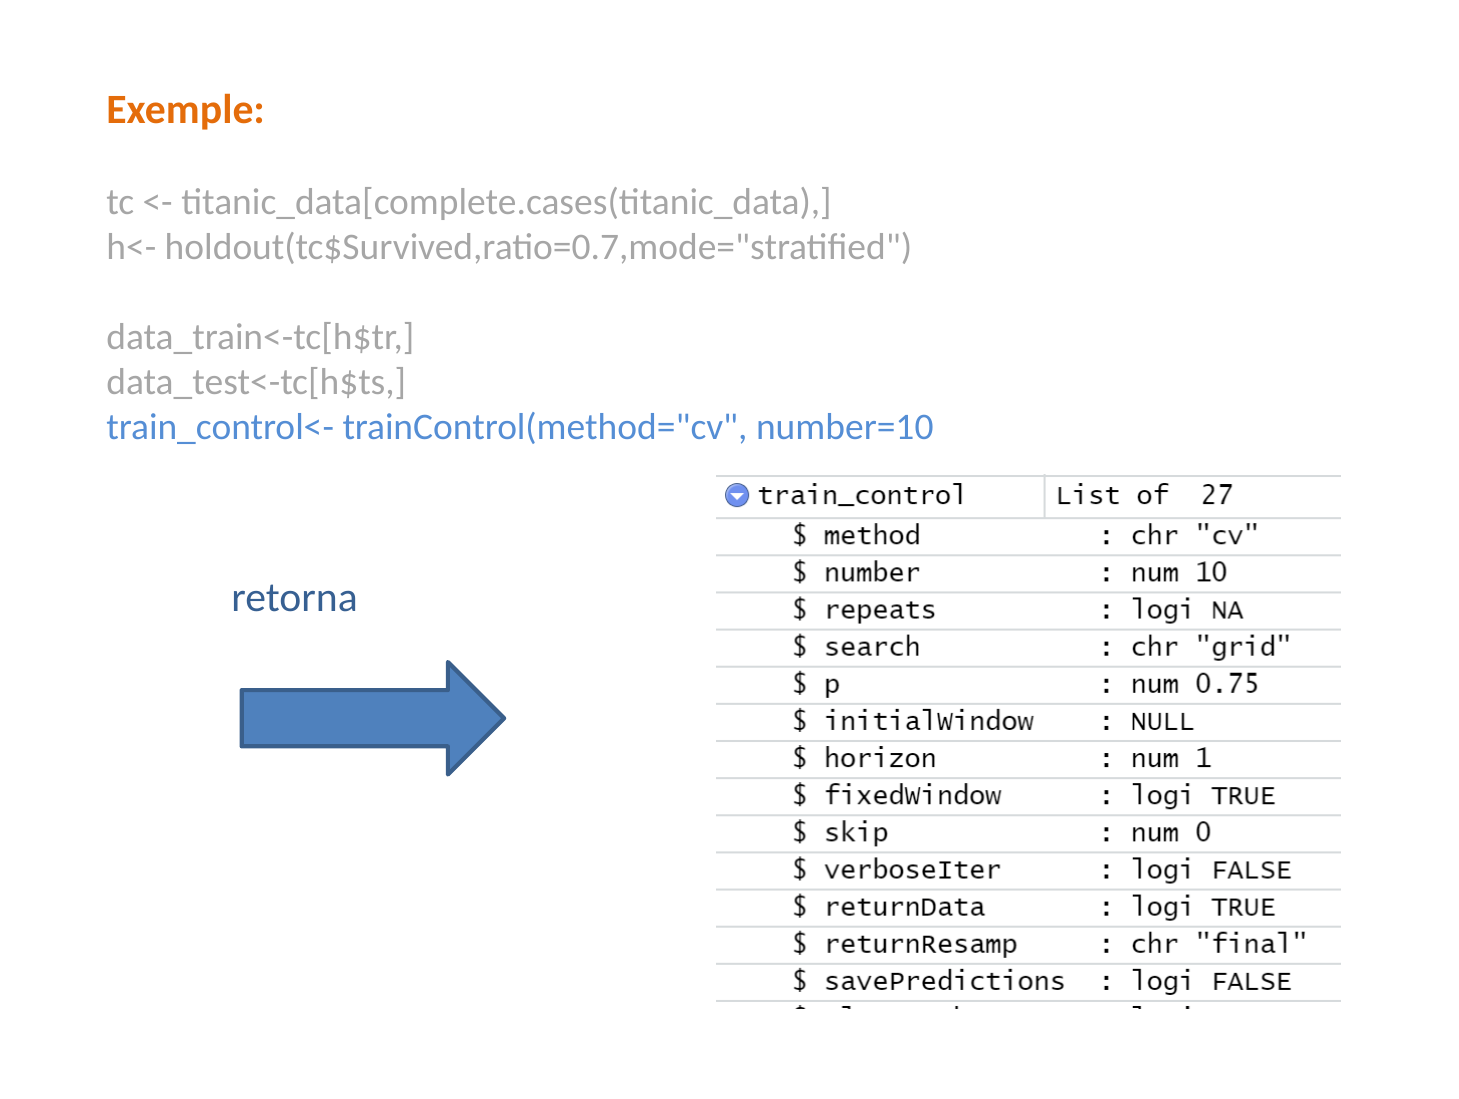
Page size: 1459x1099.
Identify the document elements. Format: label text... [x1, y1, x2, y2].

text_box [239, 660, 507, 777]
text_box Exemple: tc <- titanic_data[complete.cases(titanic_data),] h<- holdout(tc$Survived,ratio=0.7,mode="stratified") data_train<-tc[h$tr,] data_test<-tc[h$ts,] train_control<- trainControl(method="cv", number=10 [91, 74, 1092, 455]
text_box retorna [216, 561, 605, 627]
picture [716, 474, 1341, 1009]
